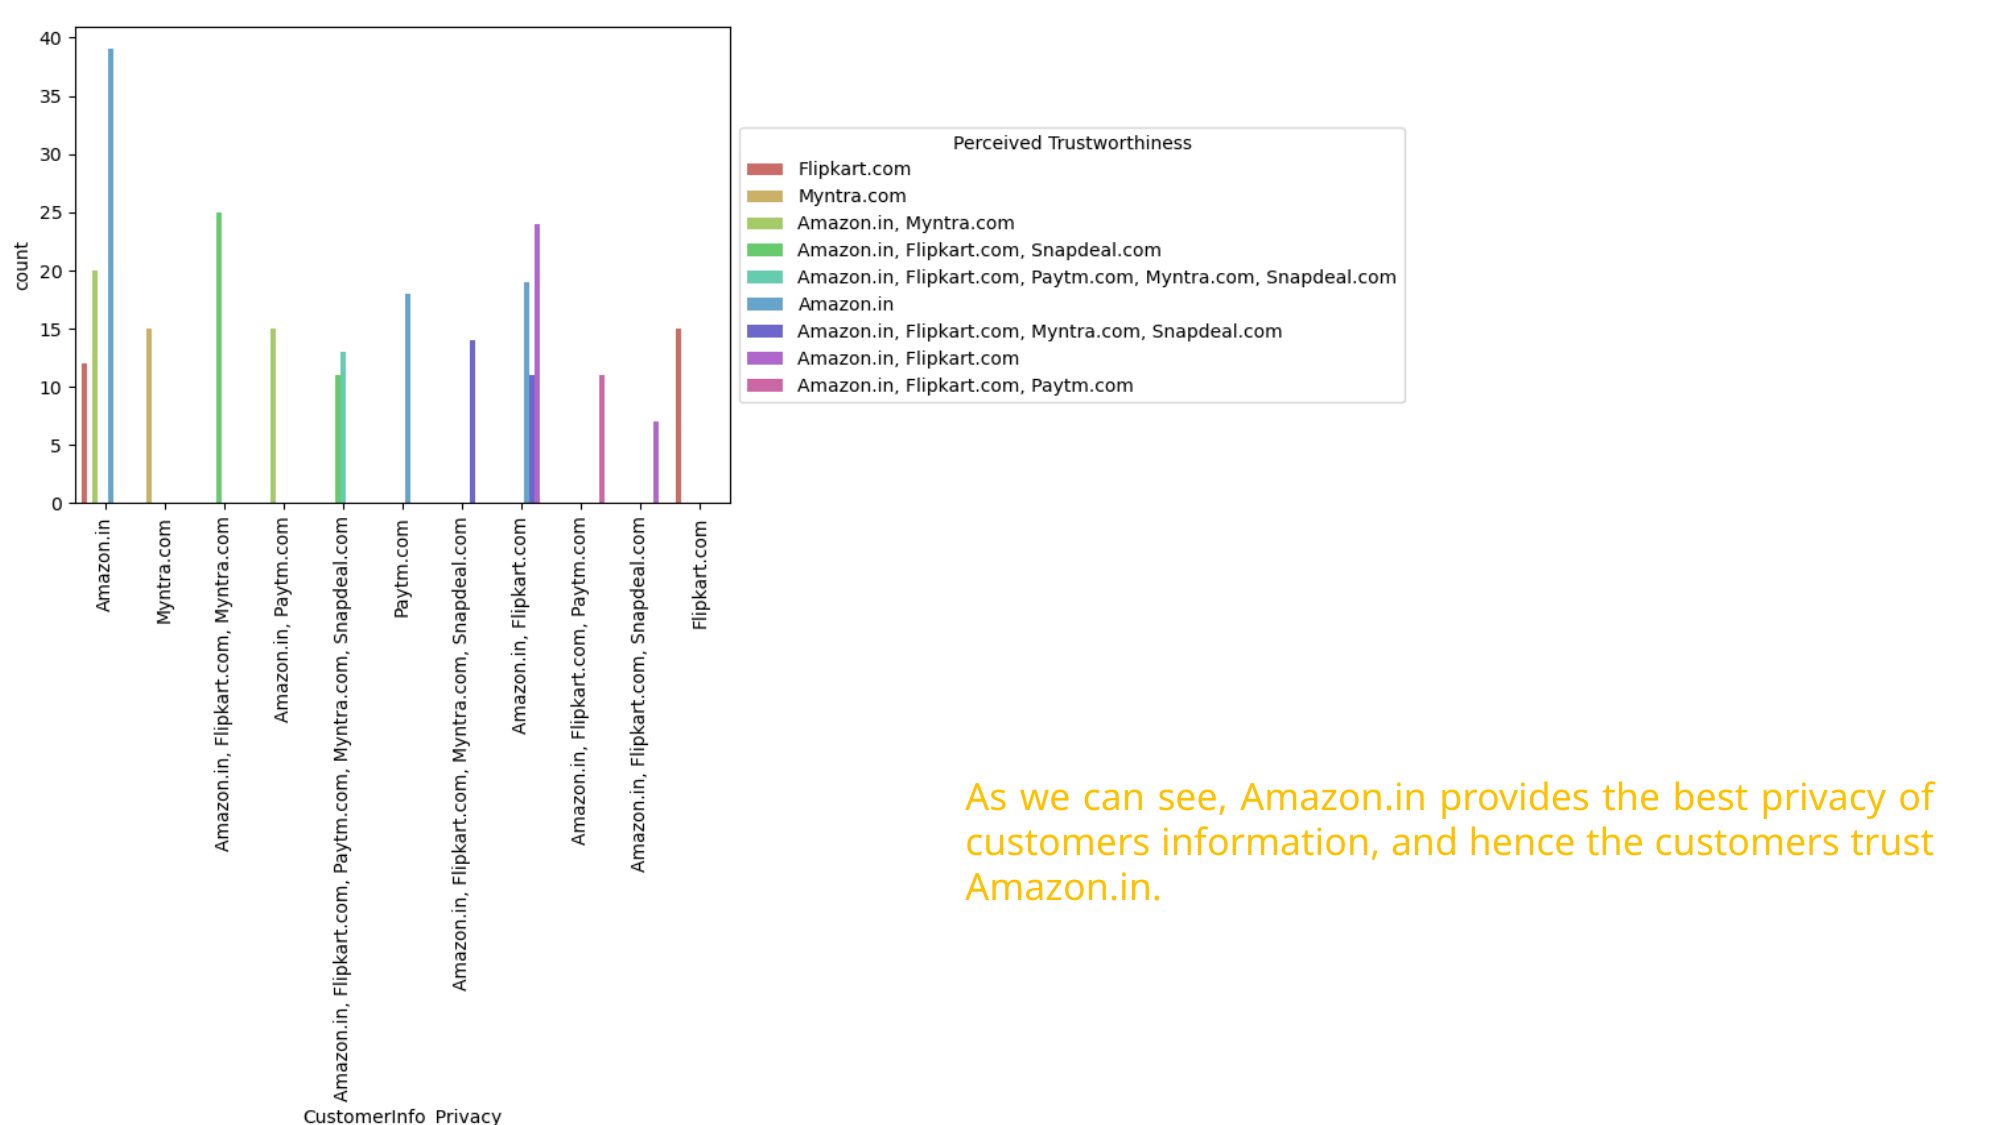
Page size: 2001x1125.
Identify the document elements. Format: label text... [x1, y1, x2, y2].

picture [0, 14, 1418, 1125]
text_box As we can see, Amazon.in provides the best privacy of customers information, and hence the customers trust Amazon.in. [1418, 765, 1950, 916]
